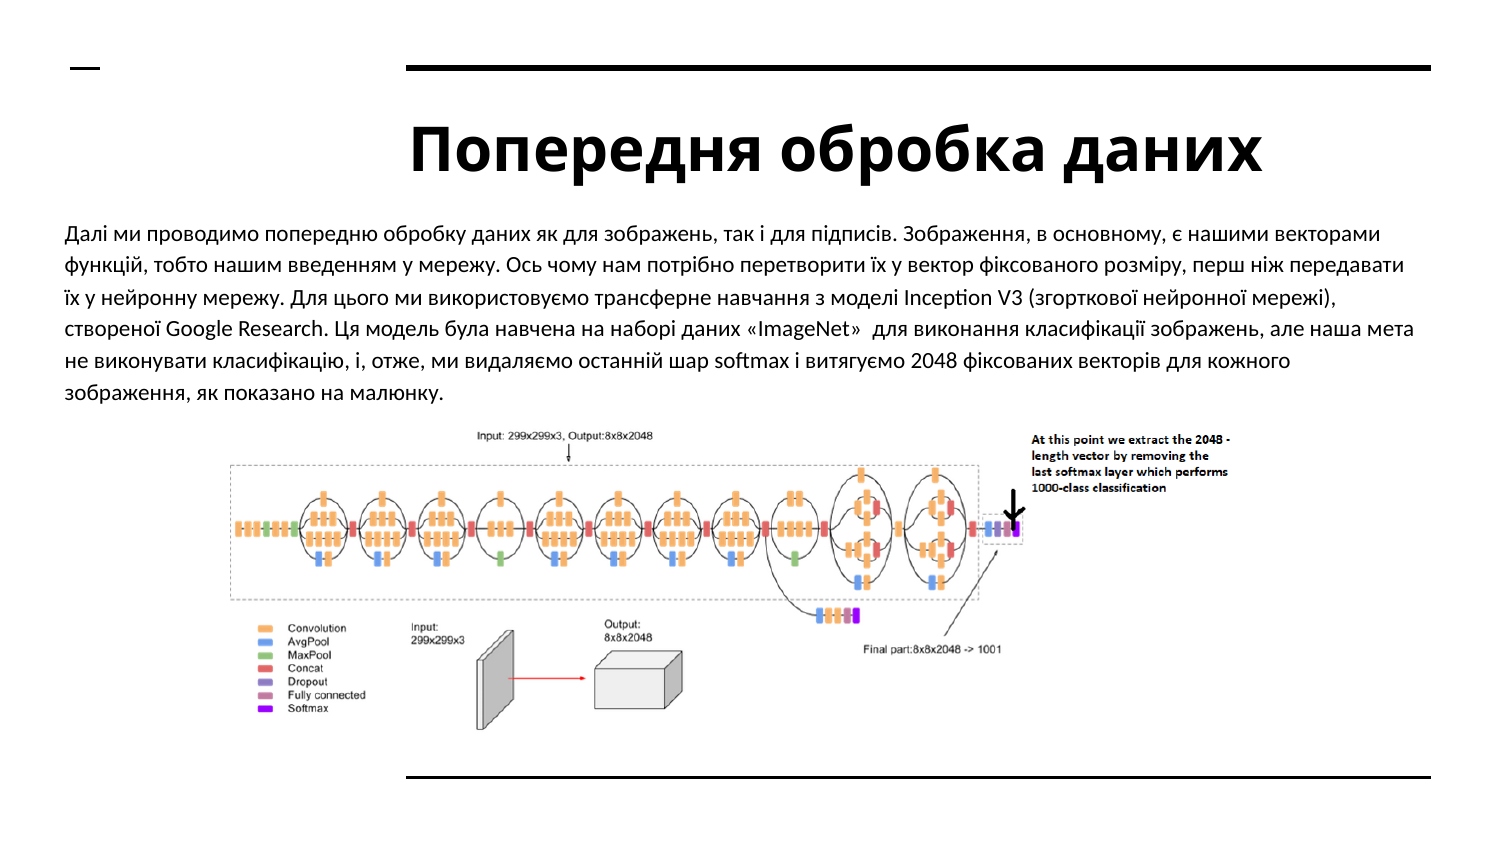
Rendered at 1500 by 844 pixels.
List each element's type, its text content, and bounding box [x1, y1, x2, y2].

title Попередня обробка даних [393, 94, 1431, 198]
picture [230, 421, 1252, 752]
list Далі ми проводимо попередню обробку даних як для зображень, так і для підписів. Зображення, в основному, є нашими векторами функцій, тобто нашим введенням у мережу. Ось чому нам потрібно перетворити їх у вектор фіксованого розміру, перш ніж передавати їх у нейронну мережу. Для цього ми використовуємо трансферне навчання з моделі Inception V3 (згорткової нейронної мережі), створеної Google Research. Ця модель була навчена на наборі даних «ImageNet» для виконання класифікації зображень, але наша мета не виконувати класифікацію, і, отже, ми видаляємо останній шар softmax і витягуємо 2048 фіксованих векторів для кожного зображення, як показано на малюнку. [49, 198, 1433, 422]
